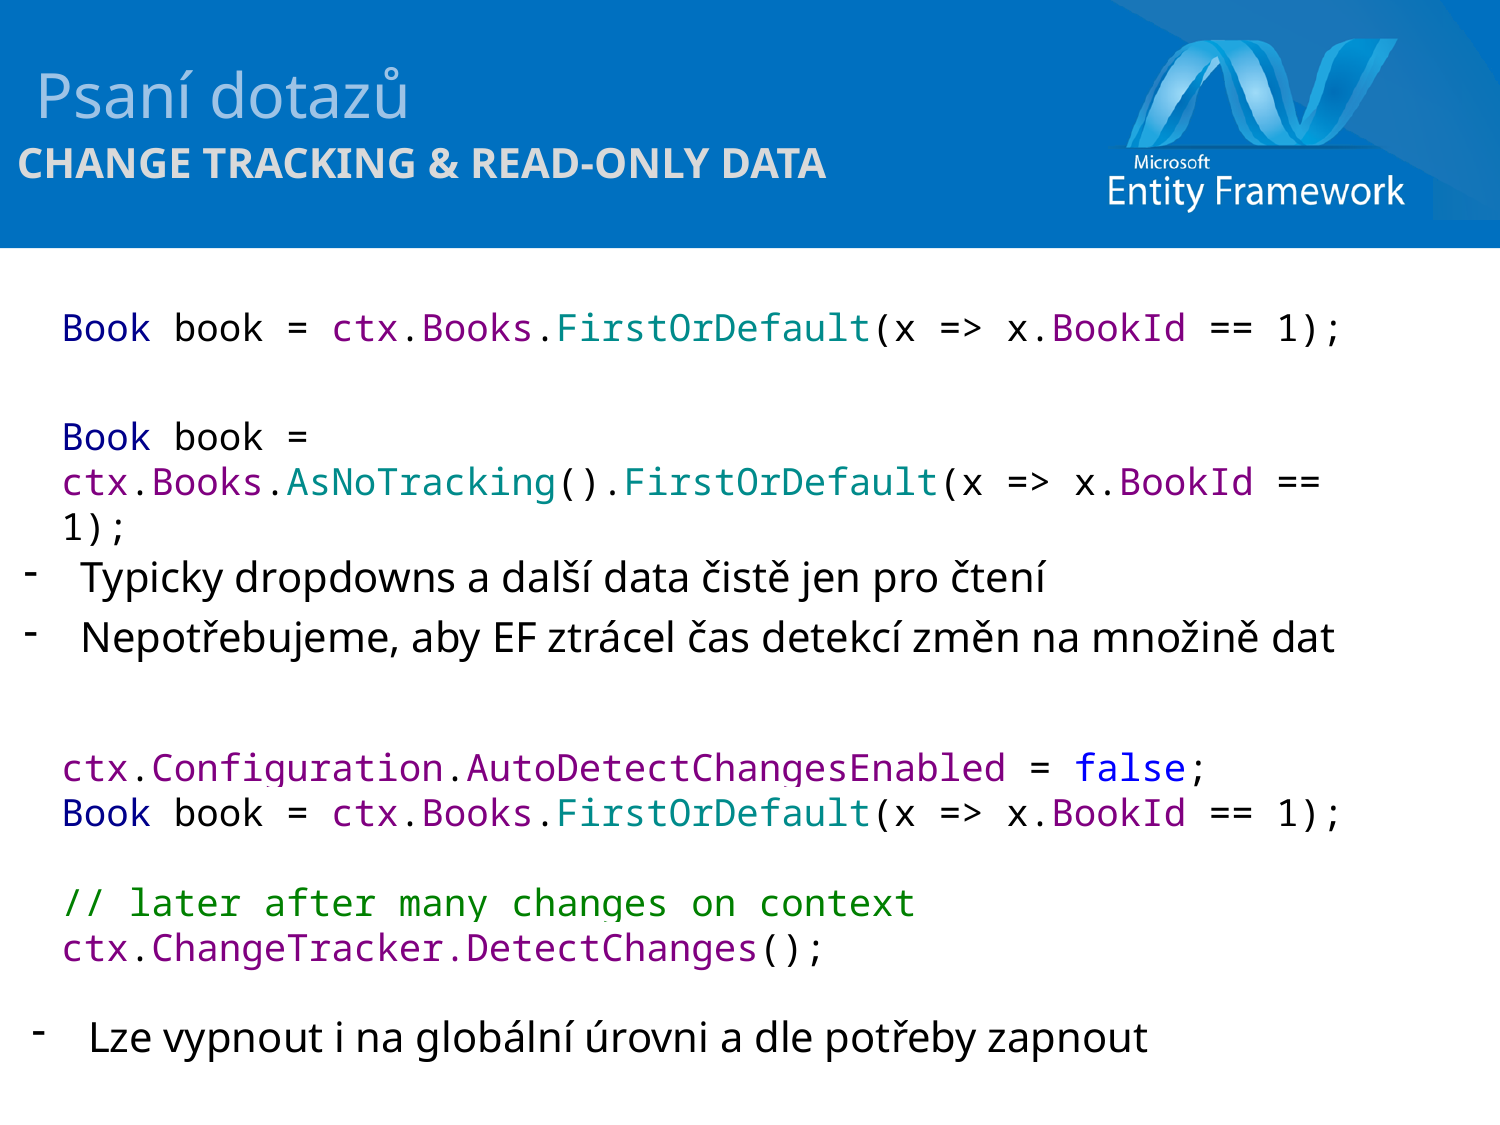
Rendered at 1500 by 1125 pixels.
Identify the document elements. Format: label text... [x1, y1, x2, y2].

text_box Typicky dropdowns a další data čistě jen pro čtení Nepotřebujeme, aby EF ztrácel čas detekcí změn na množině dat [9, 533, 1351, 669]
text_box Book book = ctx.Books.FirstOrDefault(x => x.BookId == 1); [46, 296, 1460, 357]
text_box Book book = ctx.Books.AsNoTracking().FirstOrDefault(x => x.BookId == 1); [46, 406, 1424, 556]
picture [1089, 0, 1500, 220]
text_box CHANGE TRACKING & READ-ONLY DATA [2, 129, 842, 195]
text_box [0, 0, 1500, 249]
text_box ctx.Configuration.AutoDetectChangesEnabled = false; Book book = ctx.Books.FirstOrDefault(x => x.BookId == 1); // later after many changes on context ctx.ChangeTracker.DetectChanges(); [46, 736, 1424, 977]
text_box Lze vypnout i na globální úrovni a dle potřeby zapnout [17, 993, 1164, 1068]
text_box Psaní dotazů [20, 48, 427, 129]
